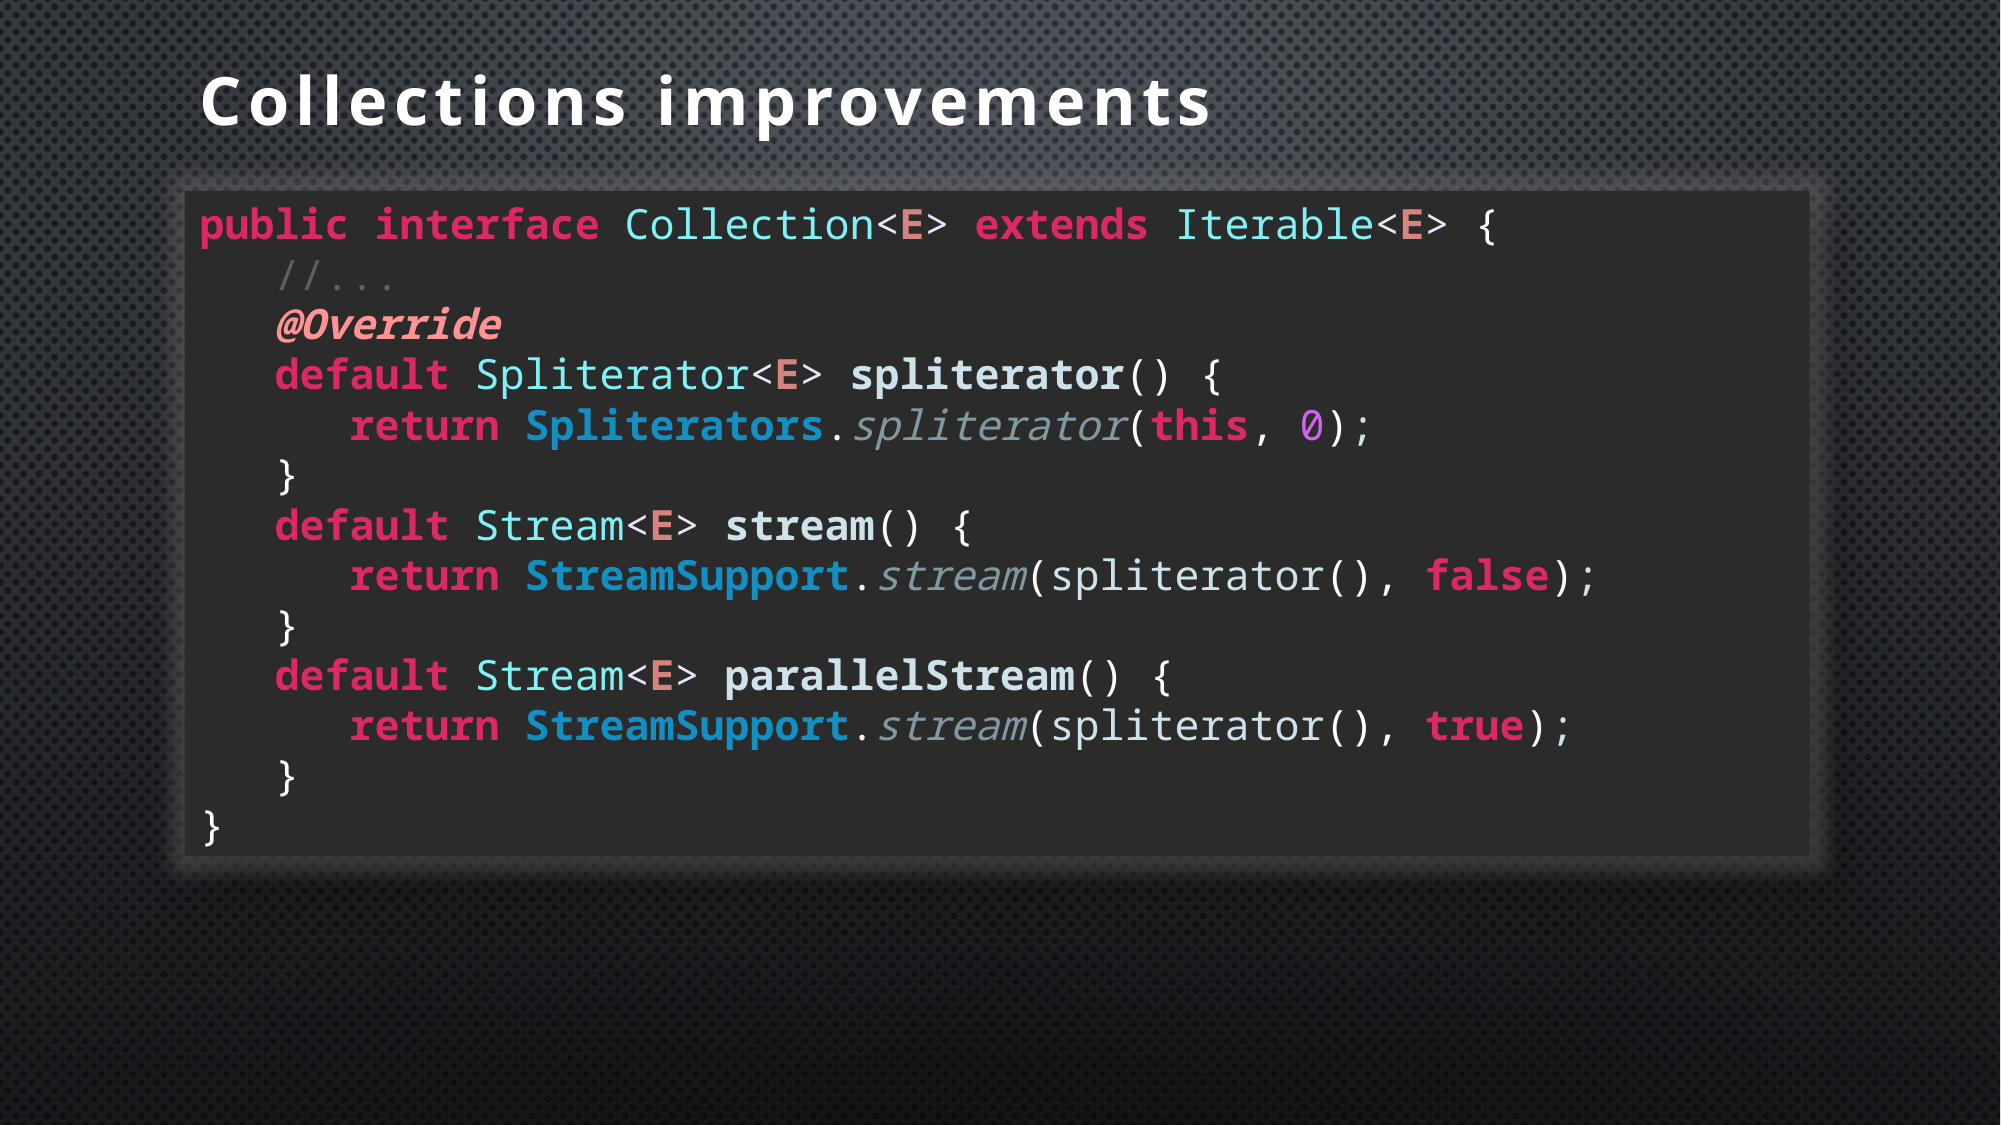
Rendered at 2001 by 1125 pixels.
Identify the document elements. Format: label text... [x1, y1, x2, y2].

title Collections improvements [184, 9, 1810, 166]
text_box public interface Collection<E> extends Iterable<E> { //... @Override default Spliterator<E> spliterator() { return Spliterators.spliterator(this, 0); } default Stream<E> stream() { return StreamSupport.stream(spliterator(), false); } default Stream<E> parallelStream() { return StreamSupport.stream(spliterator(), true); } } [184, 190, 1810, 856]
